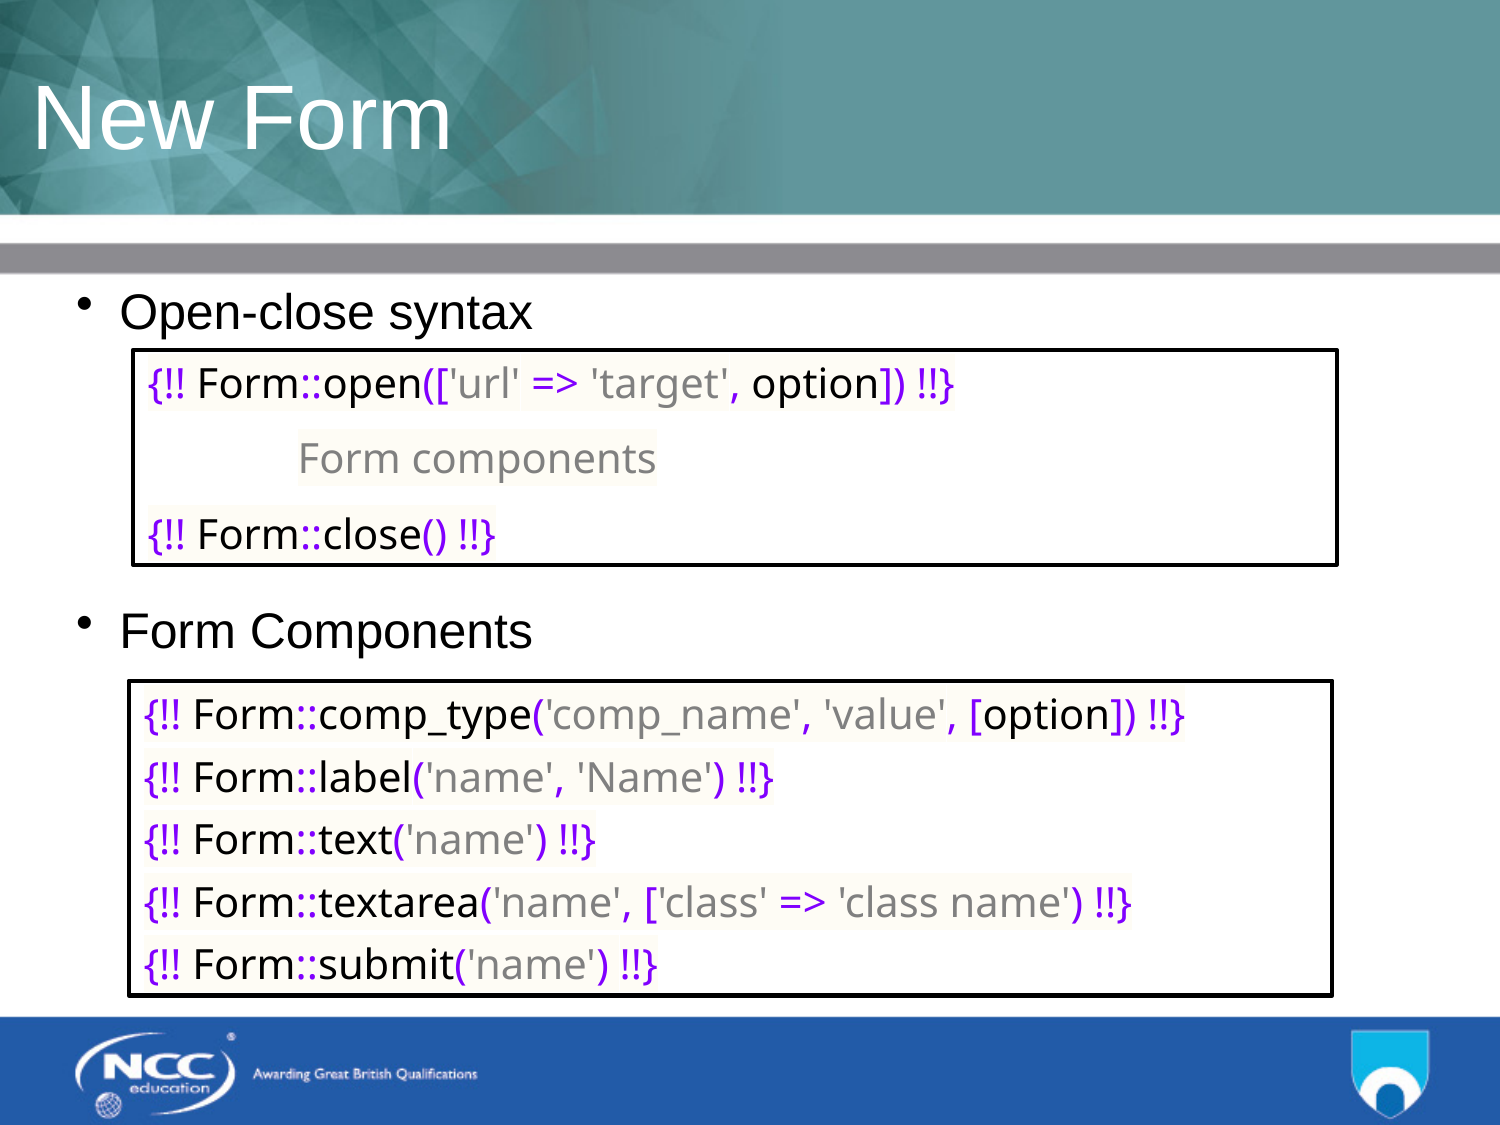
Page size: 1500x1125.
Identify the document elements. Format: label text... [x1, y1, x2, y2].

picture [0, 0, 1500, 1125]
list Open-close syntax Form Components [16, 272, 1470, 981]
text_box {!! Form::comp_type('comp_name', 'value', [option]) !!} {!! Form::label('name', 'Name') !!} {!! Form::text('name') !!} {!! Form::textarea('name', ['class' => 'class name') !!} {!! Form::submit('name') !!} [127, 679, 1334, 998]
title New Form [16, 19, 1459, 207]
text_box {!! Form::open(['url' => 'target', option]) !!} Form components {!! Form::close() !!} [131, 348, 1339, 567]
